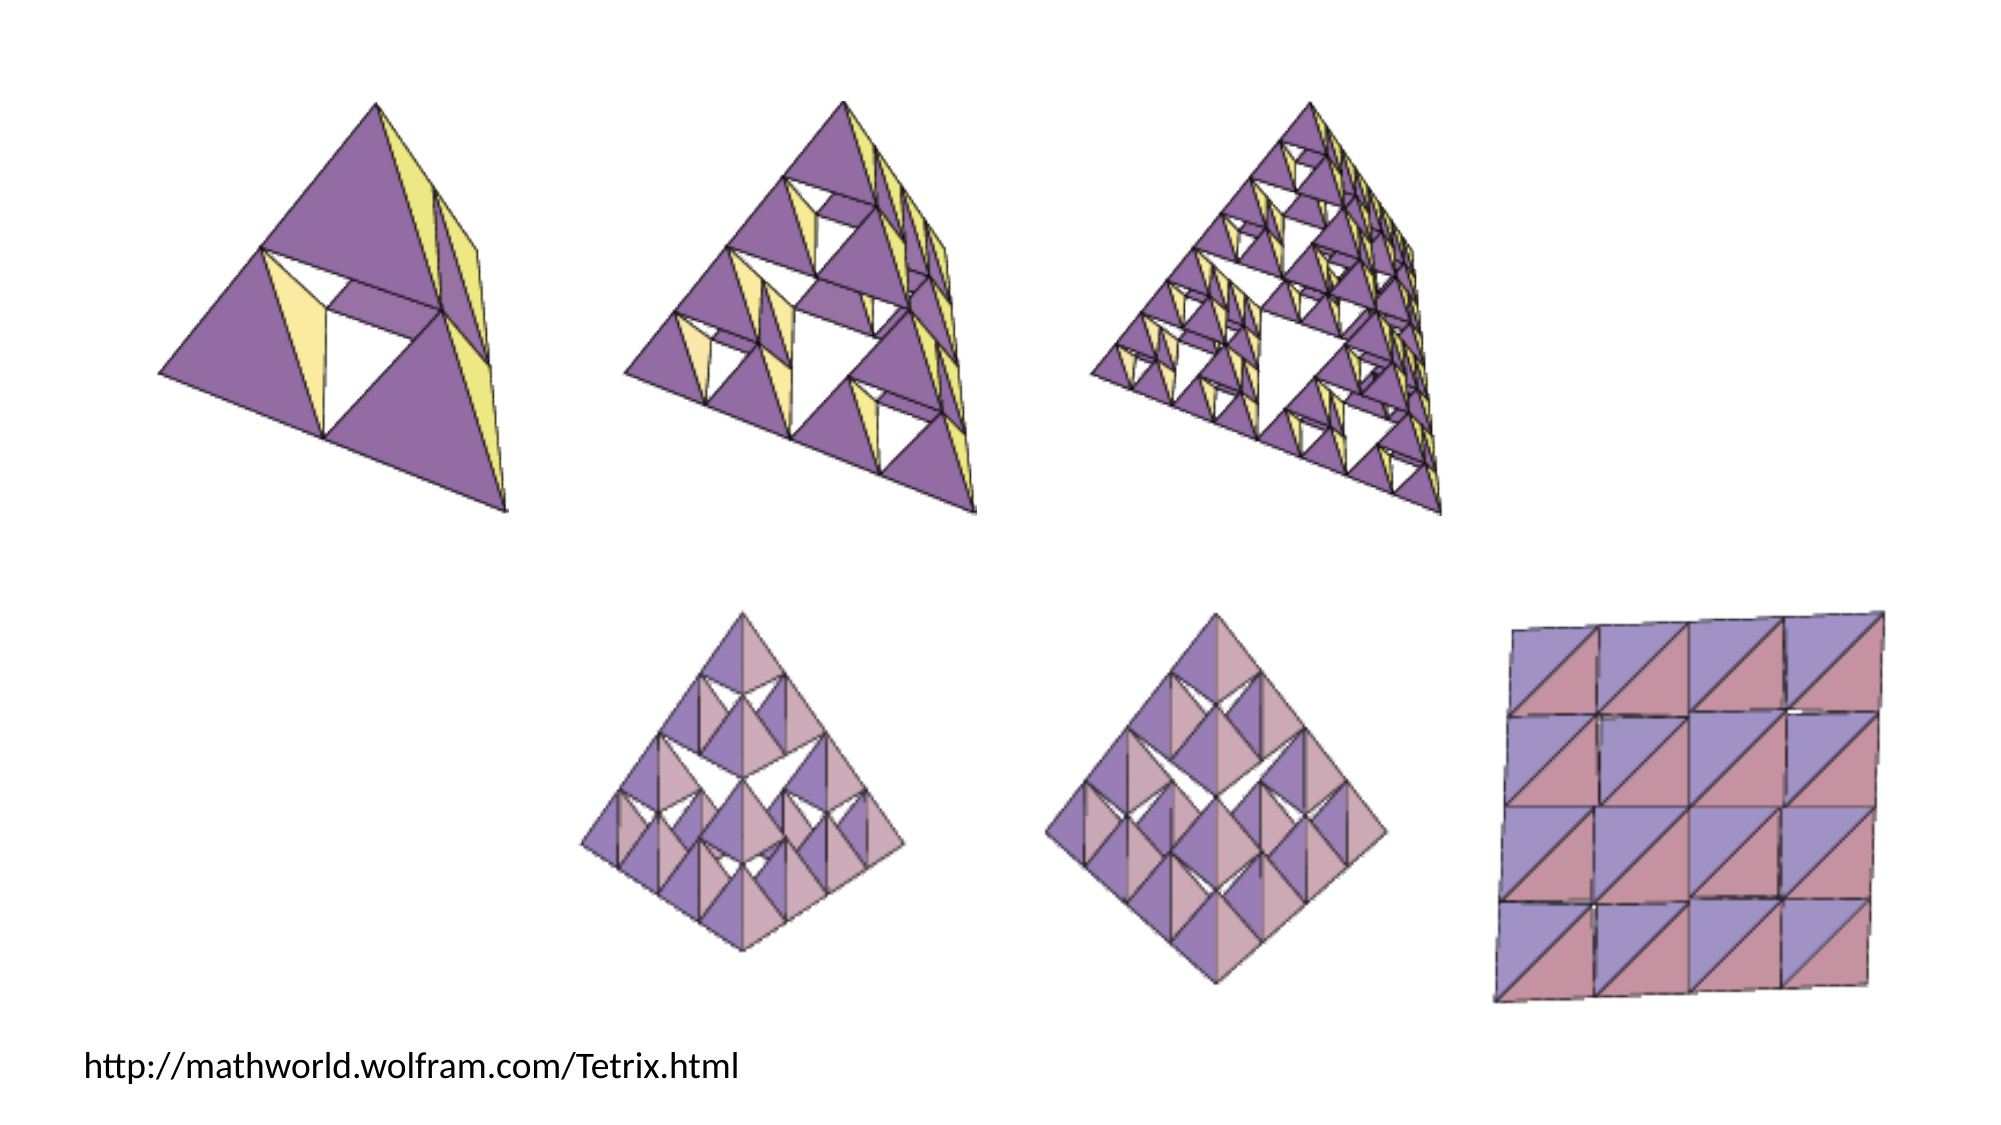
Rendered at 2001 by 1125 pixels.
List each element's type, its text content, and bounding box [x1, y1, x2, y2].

text_box http://mathworld.wolfram.com/Tetrix.html [68, 1033, 755, 1094]
picture [1087, 101, 1445, 516]
picture [620, 101, 977, 516]
picture [156, 101, 509, 516]
picture [487, 581, 1946, 1034]
